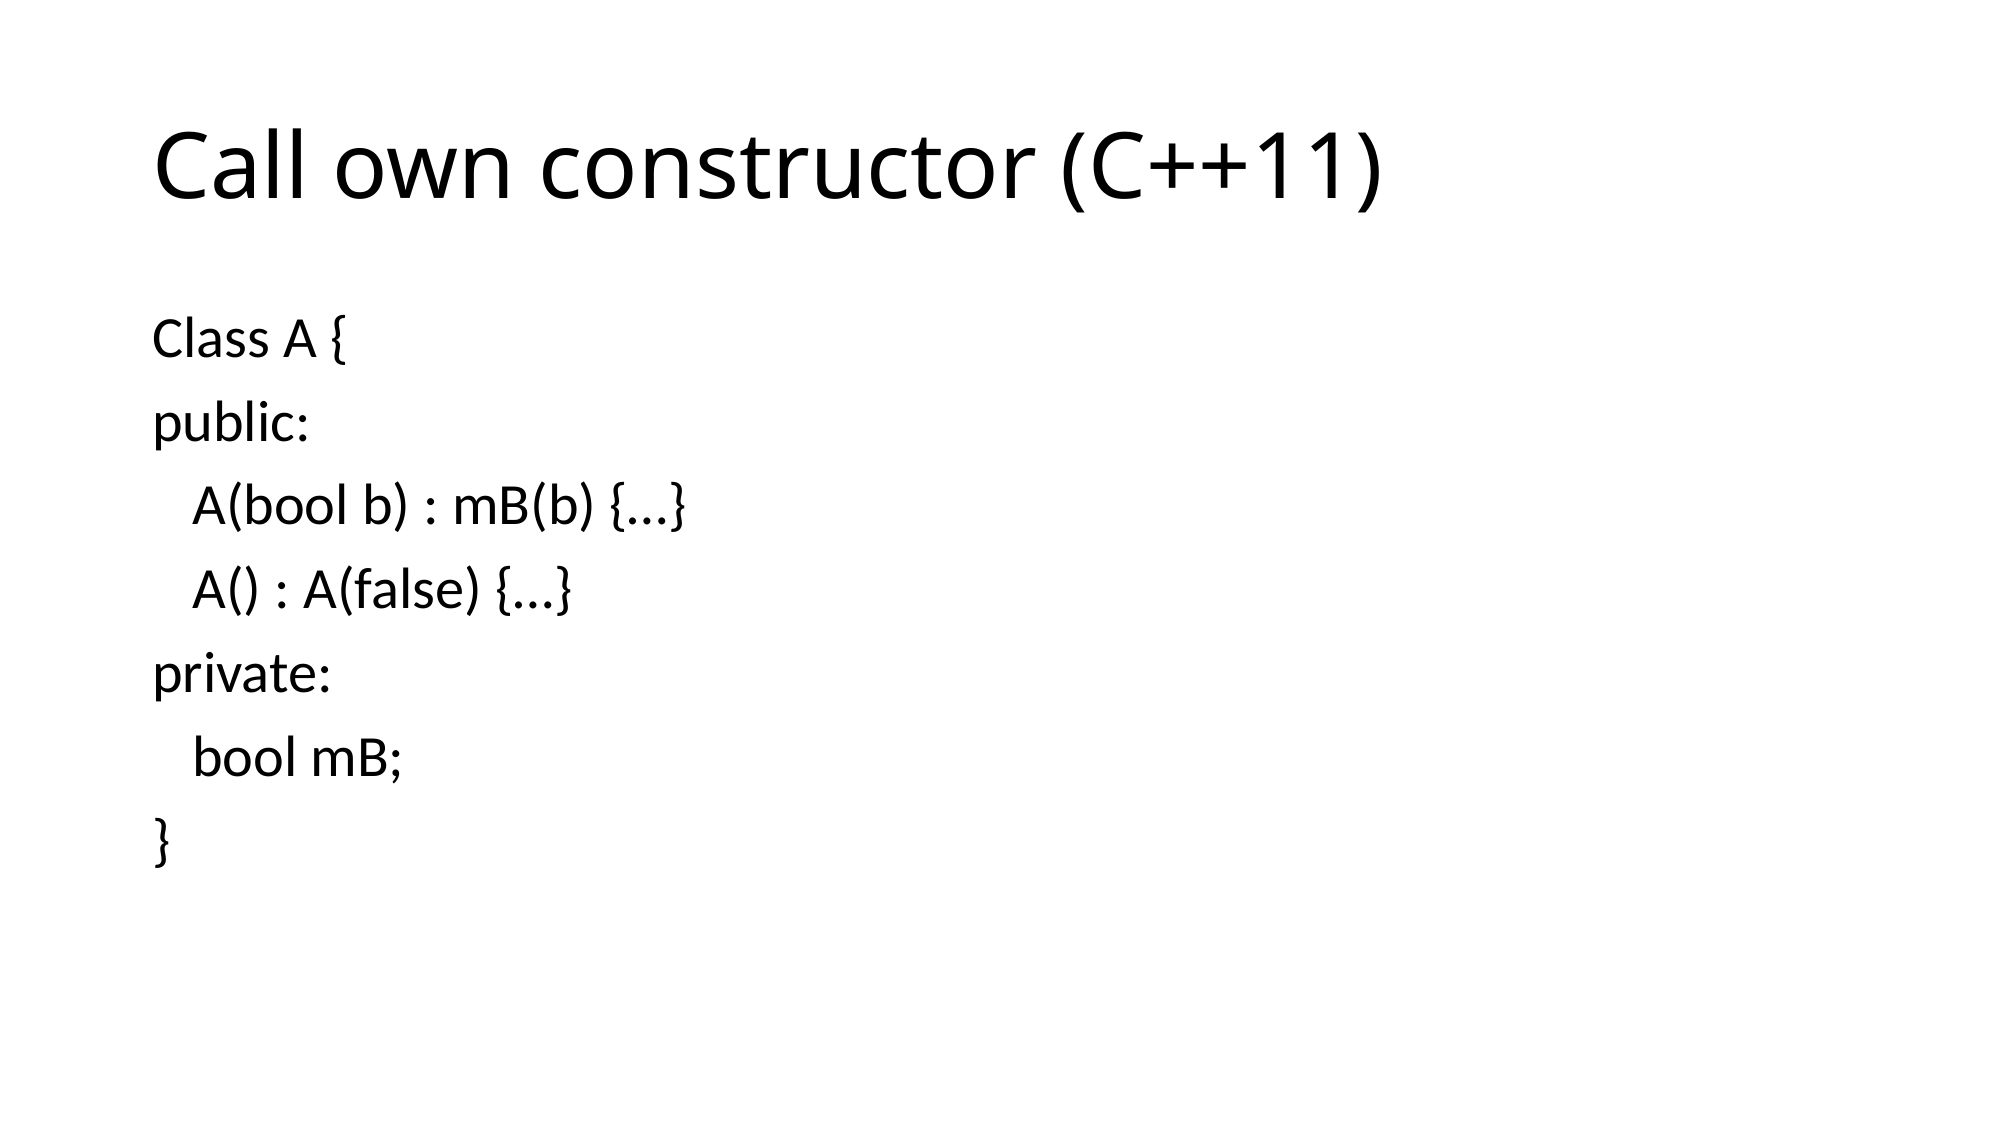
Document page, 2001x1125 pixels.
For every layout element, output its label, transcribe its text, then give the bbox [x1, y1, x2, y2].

title Call own constructor (C++11) [137, 59, 1863, 278]
list Class A { public: A(bool b) : mB(b) {…} A() : A(false) {…} private: bool mB; } [137, 299, 1863, 1014]
